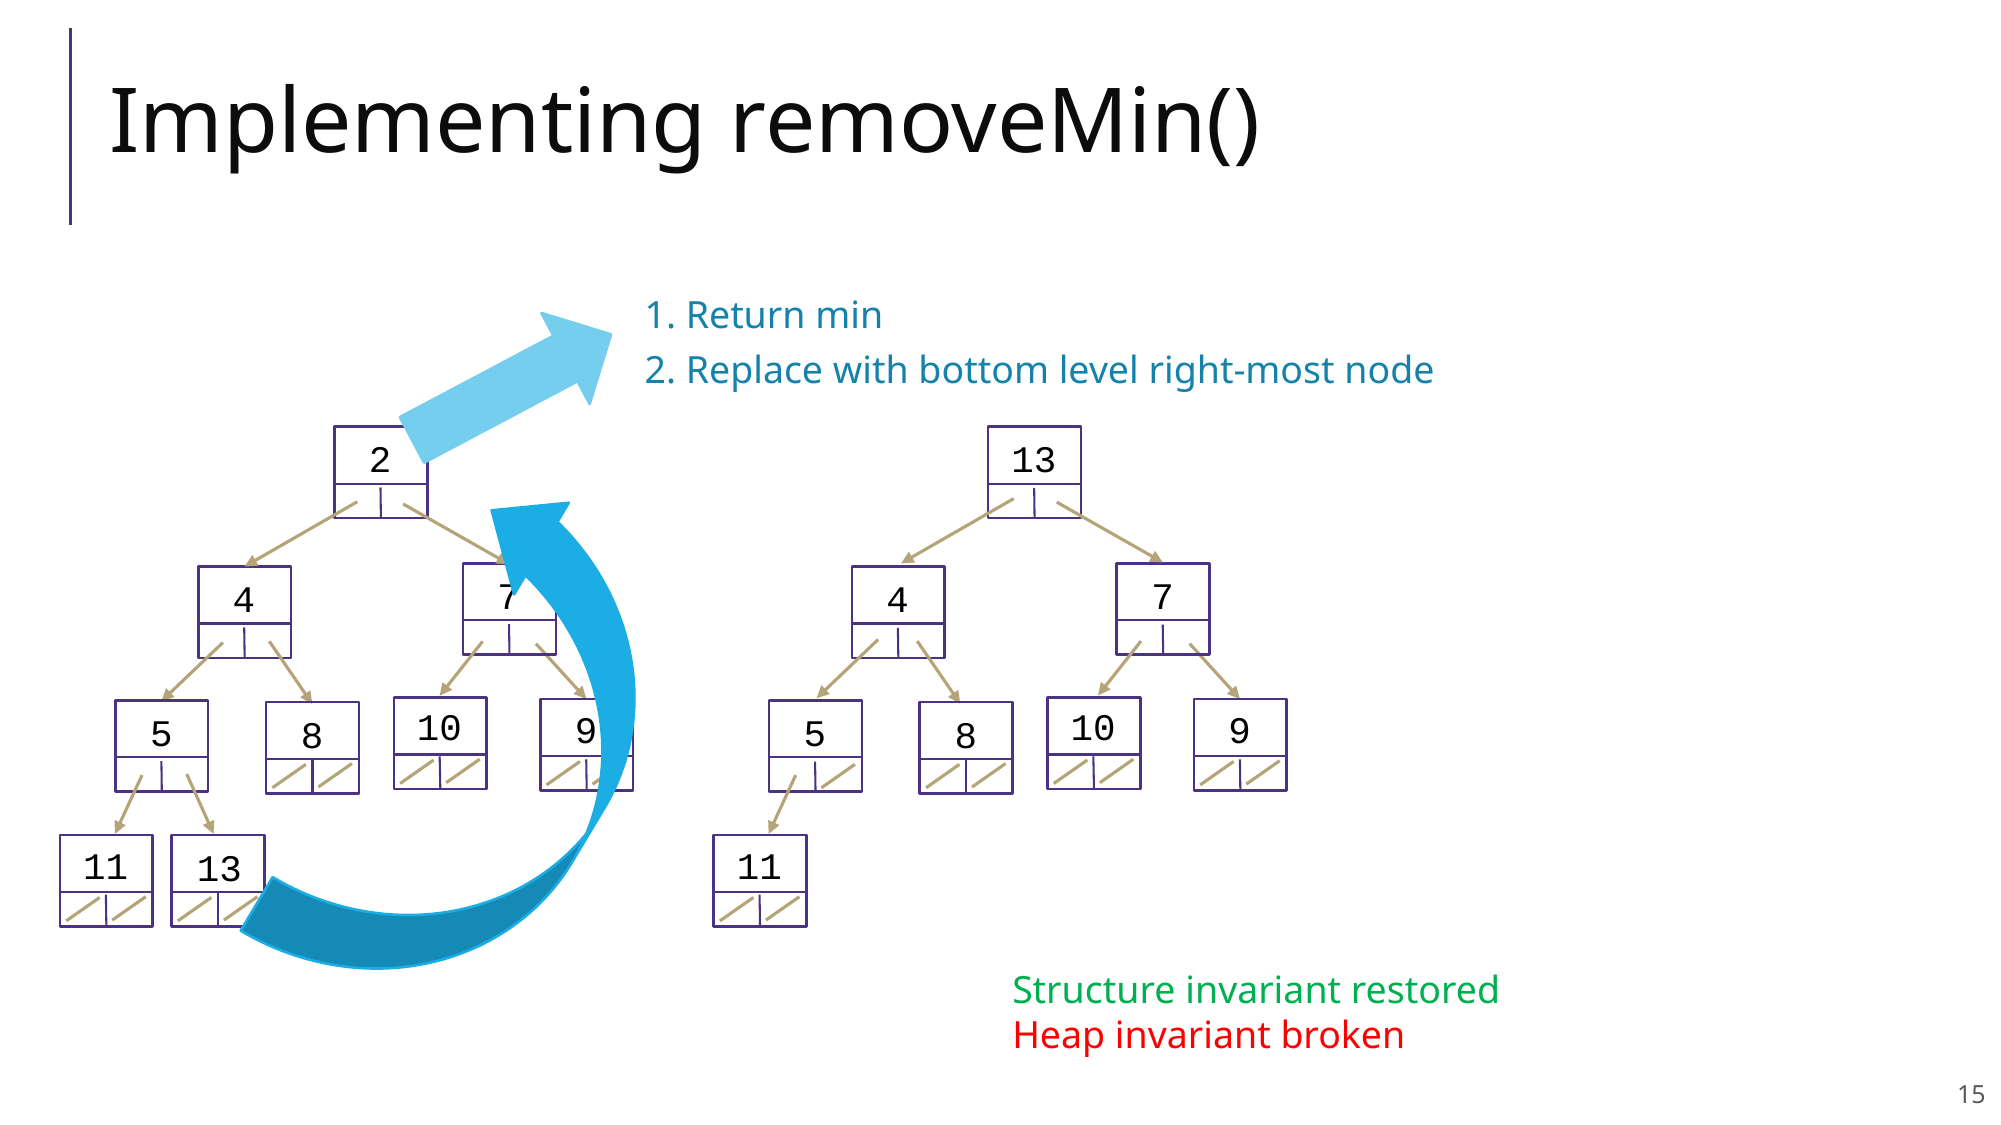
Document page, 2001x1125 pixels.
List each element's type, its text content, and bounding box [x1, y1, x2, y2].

text_box [399, 312, 612, 425]
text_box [439, 563, 557, 696]
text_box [539, 698, 634, 791]
text_box Structure invariant restored Heap invariant broken [997, 958, 1961, 1019]
text_box [515, 502, 635, 699]
text_box [248, 799, 610, 969]
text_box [59, 833, 153, 927]
text_box 1. Return min [629, 283, 1627, 331]
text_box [393, 695, 487, 790]
text_box 2. Replace with bottom level right-most node [629, 331, 1963, 407]
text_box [244, 426, 510, 567]
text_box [712, 426, 1288, 927]
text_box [186, 773, 214, 835]
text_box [170, 834, 265, 927]
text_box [114, 774, 143, 834]
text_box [161, 566, 313, 705]
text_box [562, 643, 587, 697]
title Implementing removeMin() [94, 43, 1930, 210]
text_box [265, 701, 360, 794]
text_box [114, 700, 209, 792]
